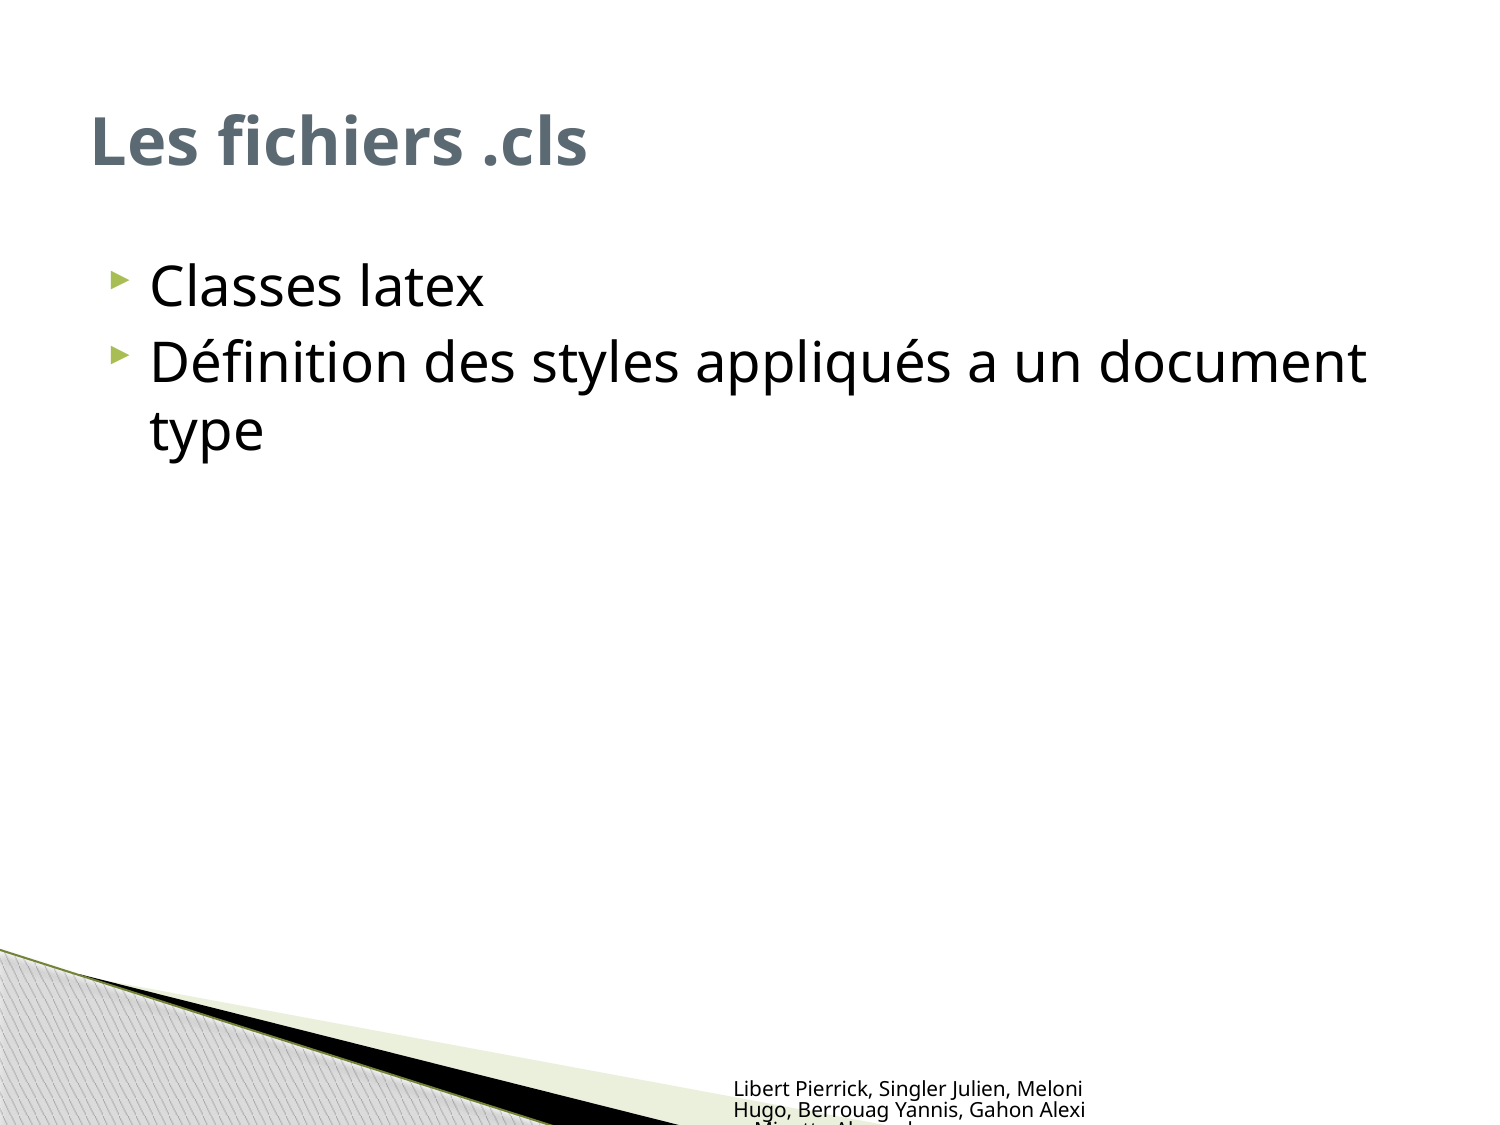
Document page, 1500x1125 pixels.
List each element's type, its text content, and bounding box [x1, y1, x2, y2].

footer Libert Pierrick, Singler Julien, Meloni Hugo, Berrouag Yannis, Gahon Alexis, Minette Alexandre [718, 1051, 1105, 1112]
title Les fichiers .cls [75, 45, 1425, 233]
list Classes latex Définition des styles appliqués a un document type [75, 243, 1425, 986]
